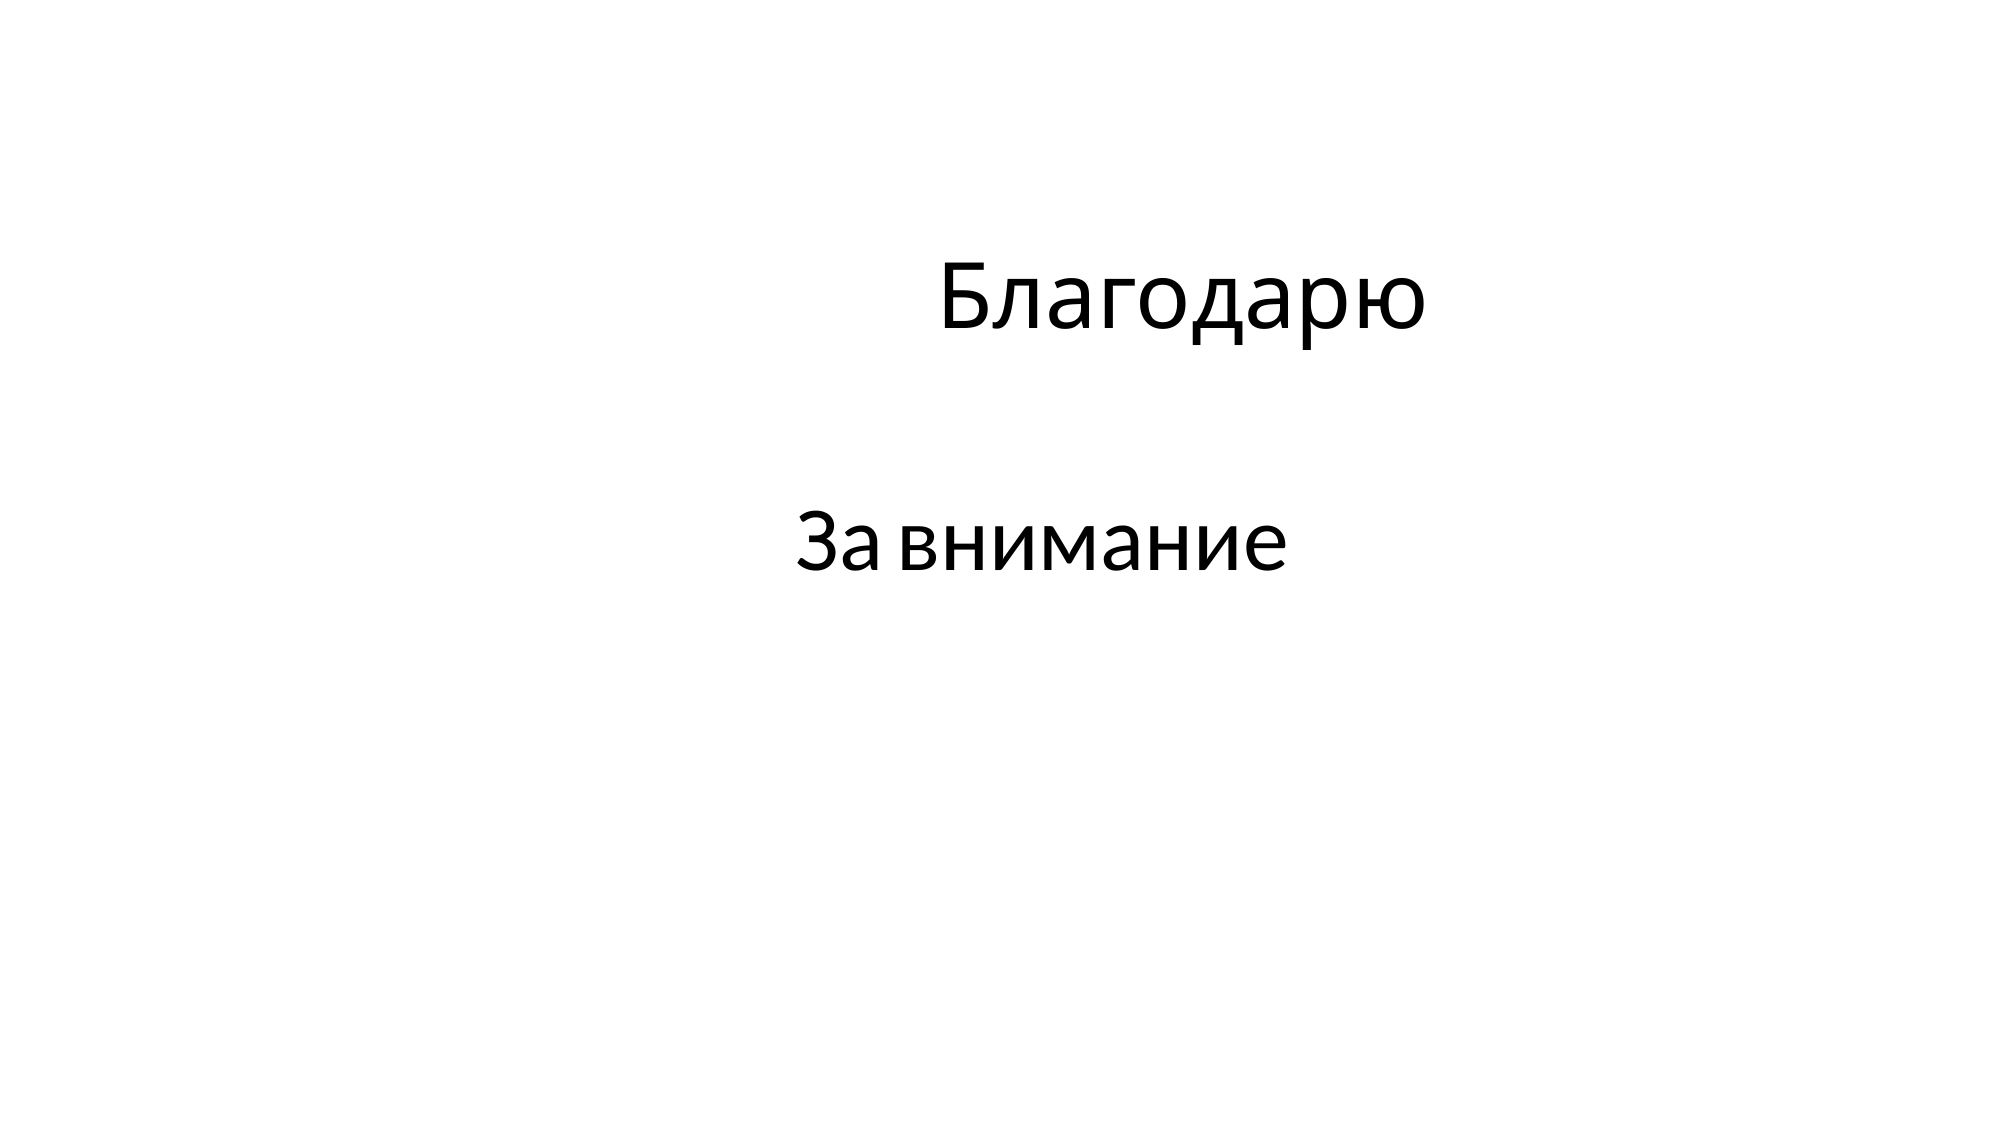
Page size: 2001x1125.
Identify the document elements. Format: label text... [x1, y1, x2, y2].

title Благодарю [137, 188, 1863, 410]
list За внимание [137, 483, 1863, 1014]
